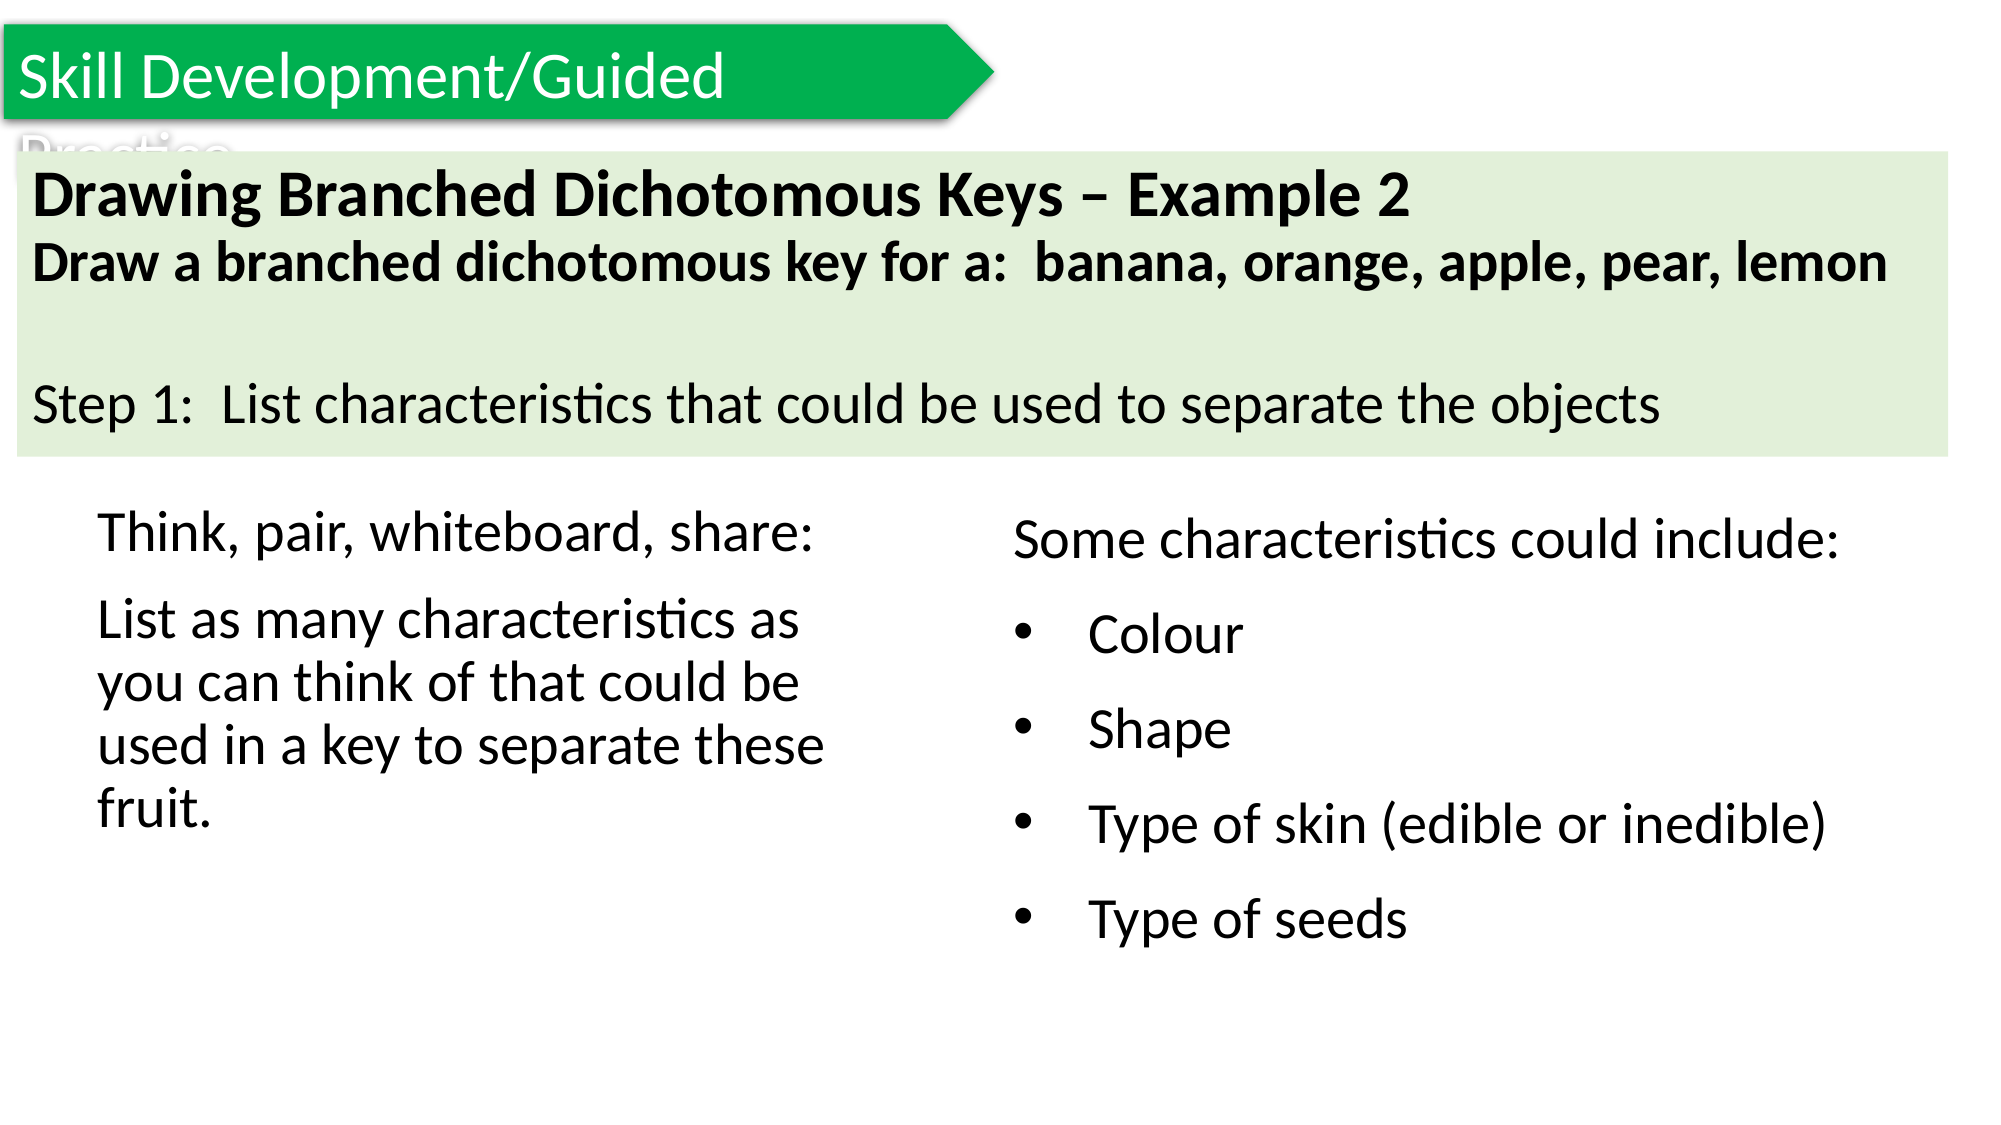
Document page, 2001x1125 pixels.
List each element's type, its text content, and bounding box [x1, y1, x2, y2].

text_box Drawing Branched Dichotomous Keys – Example 2 Draw a branched dichotomous key for a: banana, orange, apple, pear, lemon Step 1: List characteristics that could be used to separate the objects [17, 151, 1949, 457]
text_box Skill Development/Guided Practice [3, 24, 995, 119]
text_box Think, pair, whiteboard, share: List as many characteristics as you can think of that could be used in a key to separate these fruit. [82, 493, 916, 1018]
text_box Some characteristics could include: Colour Shape Type of skin (edible or inedible) Type of seeds [998, 493, 1999, 958]
